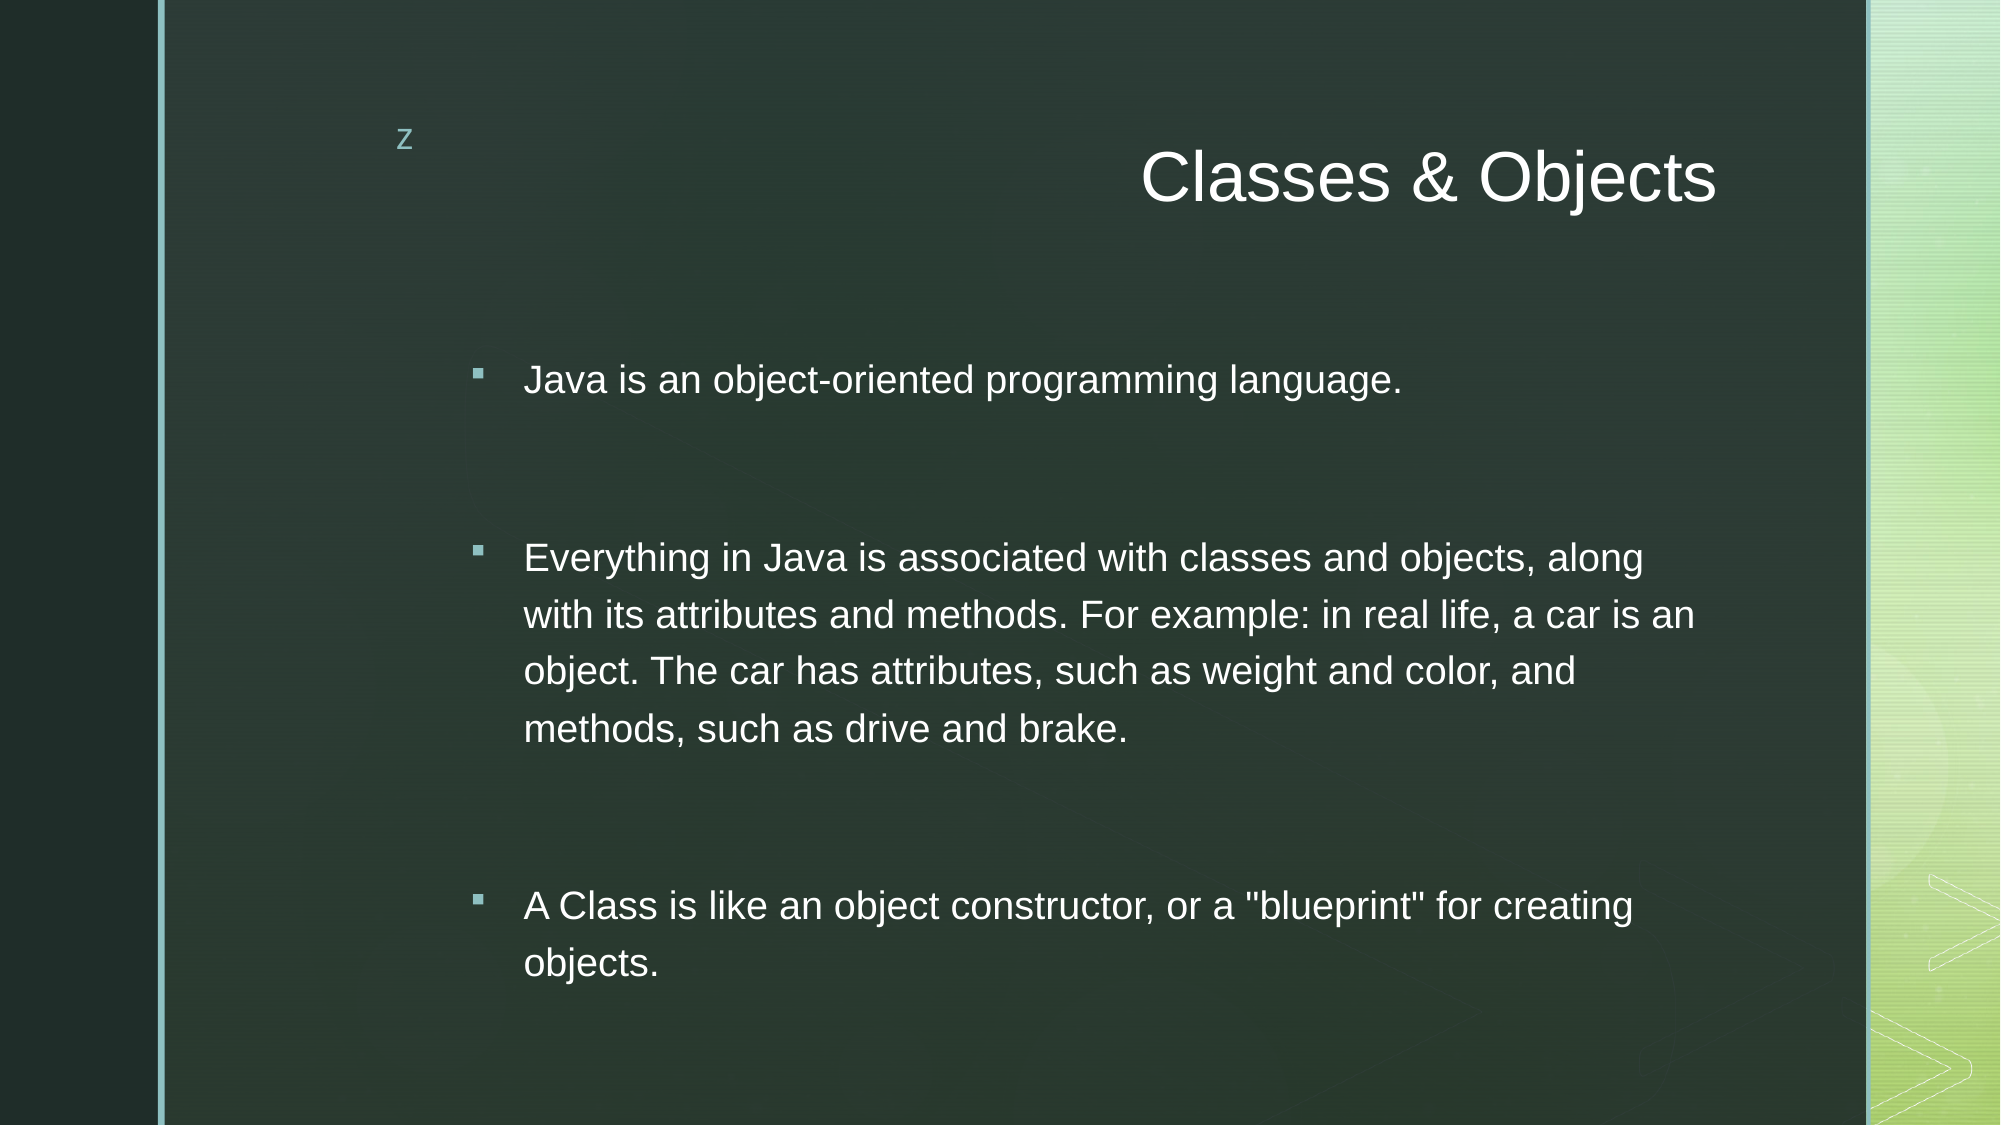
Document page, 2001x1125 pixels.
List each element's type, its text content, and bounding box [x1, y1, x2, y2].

list Java is an object-oriented programming language. Everything in Java is associated with classes and objects, along with its attributes and methods. For example: in real life, a car is an object. The car has attributes, such as weight and color, and methods, such as drive and brake. A Class is like an object constructor, or a "blueprint" for creating objects. [454, 336, 1734, 993]
title Classes & Objects [428, 132, 1734, 310]
picture [1871, 0, 2001, 1125]
